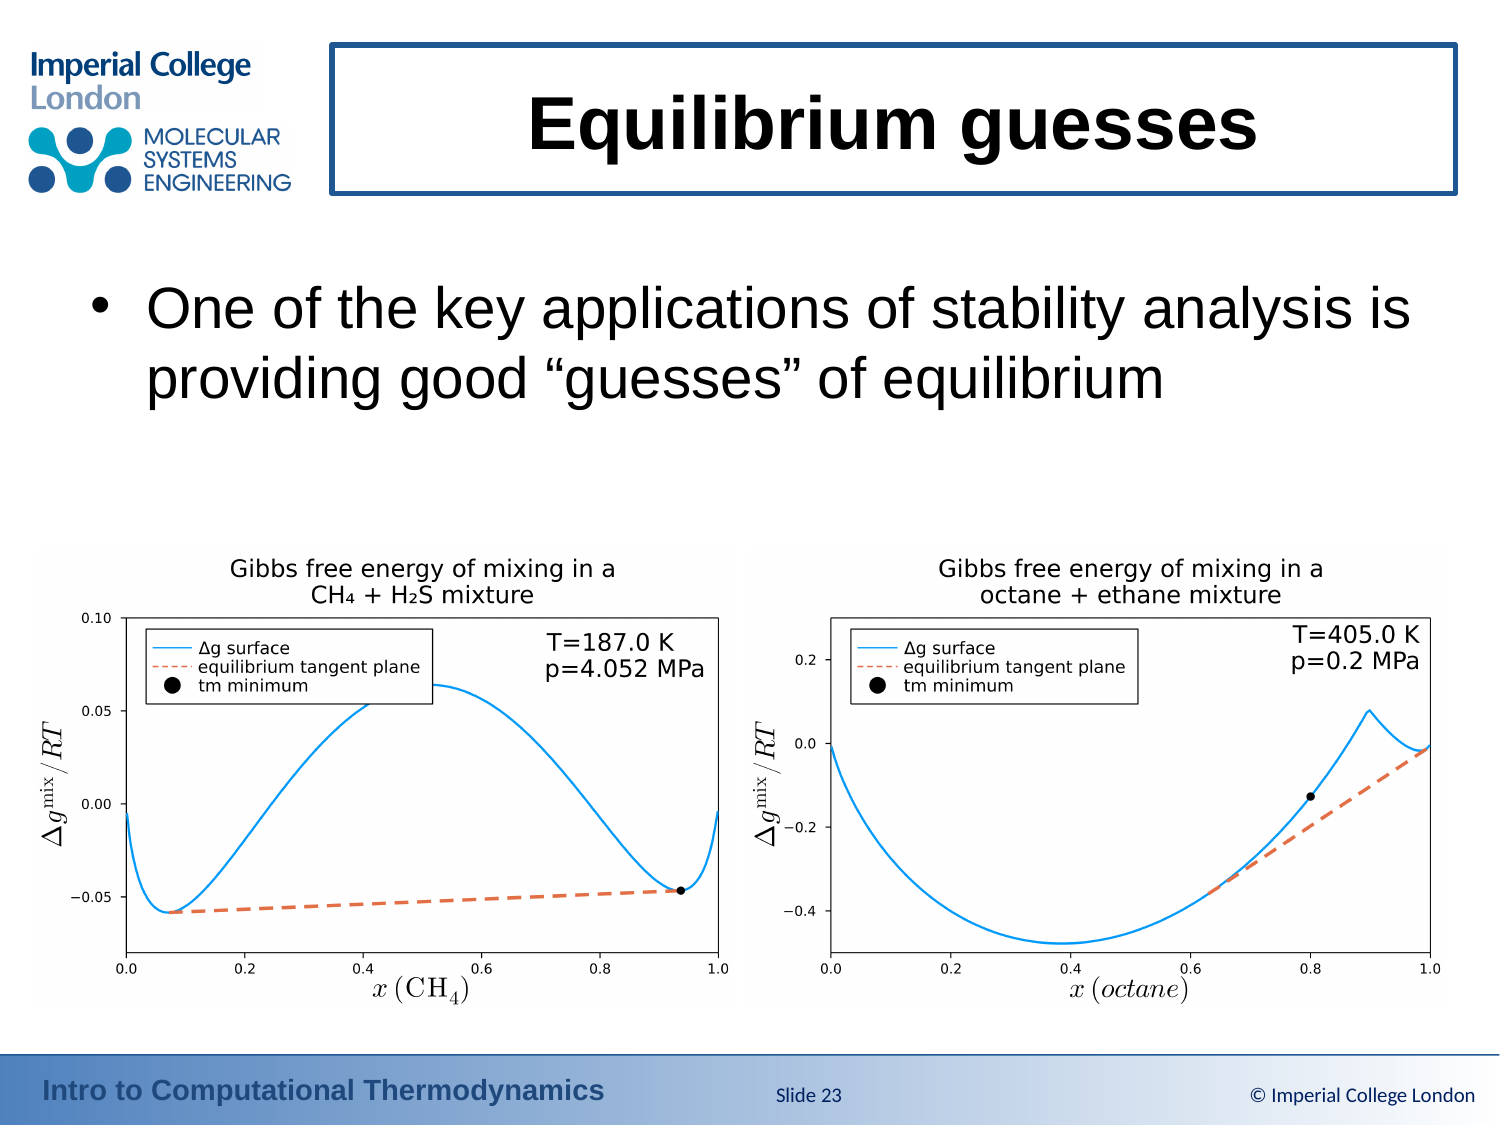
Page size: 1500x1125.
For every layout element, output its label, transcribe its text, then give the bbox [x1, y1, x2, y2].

slide_number Slide 23 [667, 1073, 952, 1115]
picture [37, 547, 732, 1011]
list One of the key applications of stability analysis is providing good “guesses” of equilibrium [75, 262, 1456, 1053]
picture [27, 125, 293, 194]
title Equilibrium guesses [329, 42, 1458, 196]
picture [27, 45, 265, 113]
footer © Imperial College London [1234, 1073, 1495, 1115]
picture [749, 547, 1444, 1011]
